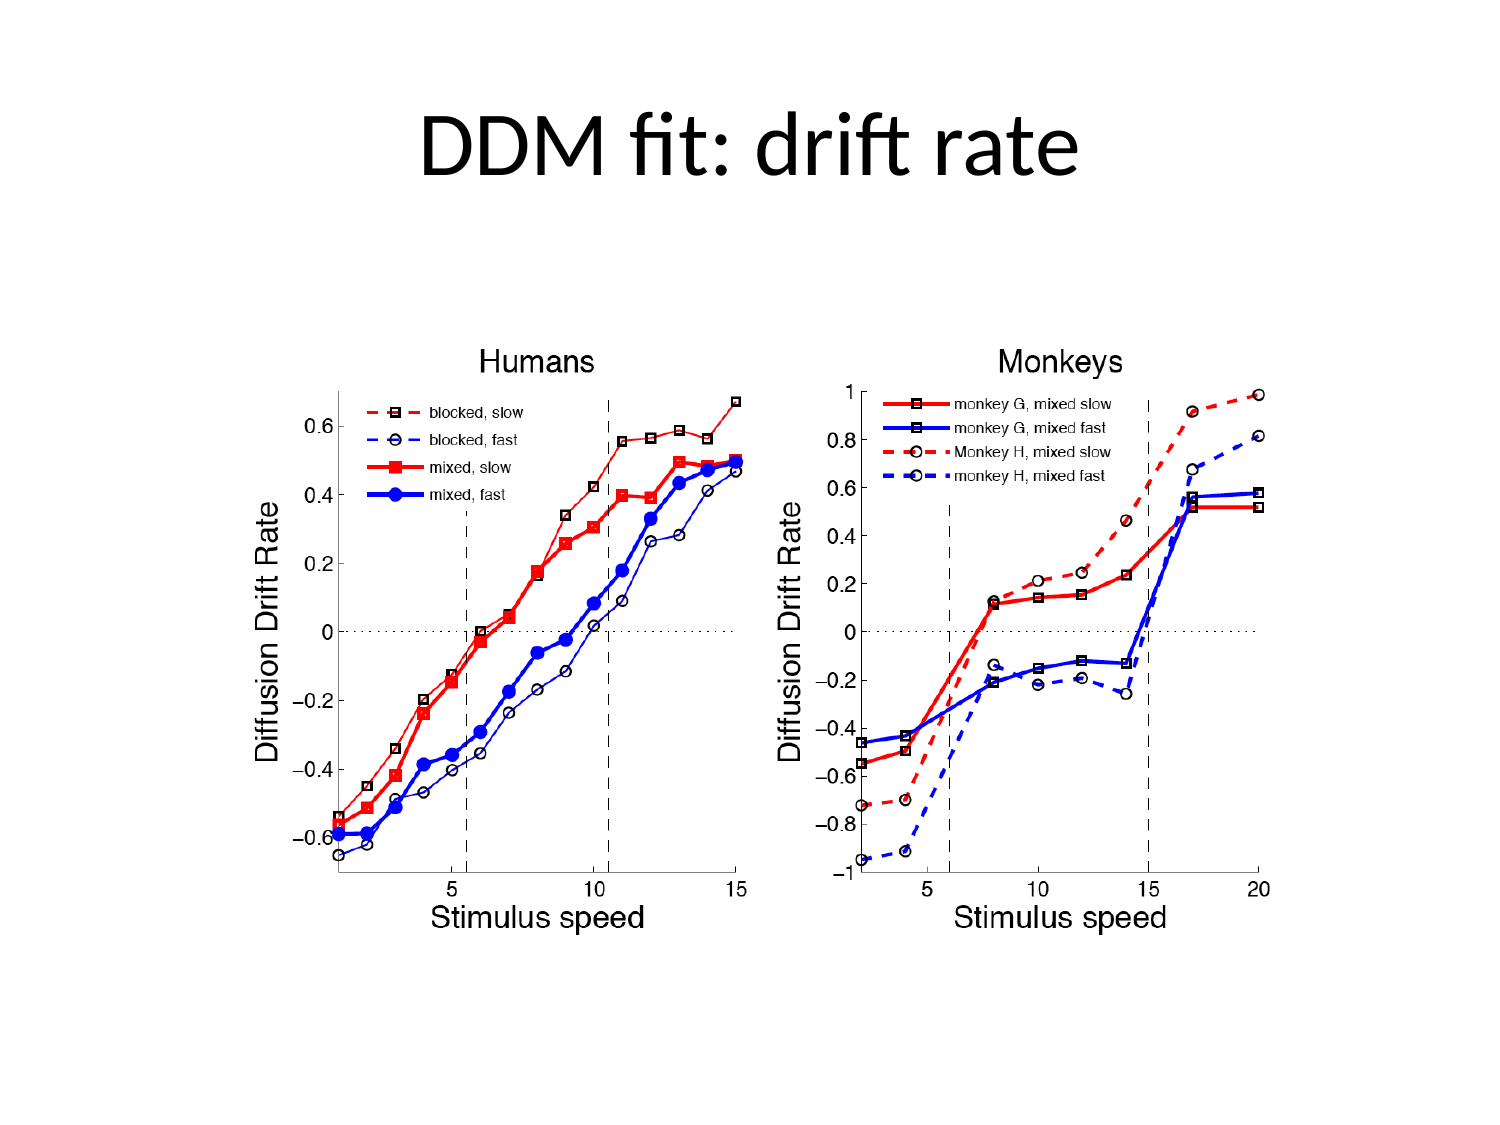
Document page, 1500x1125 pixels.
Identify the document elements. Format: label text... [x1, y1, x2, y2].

picture [244, 337, 1276, 938]
title DDM fit: drift rate [75, 45, 1425, 233]
